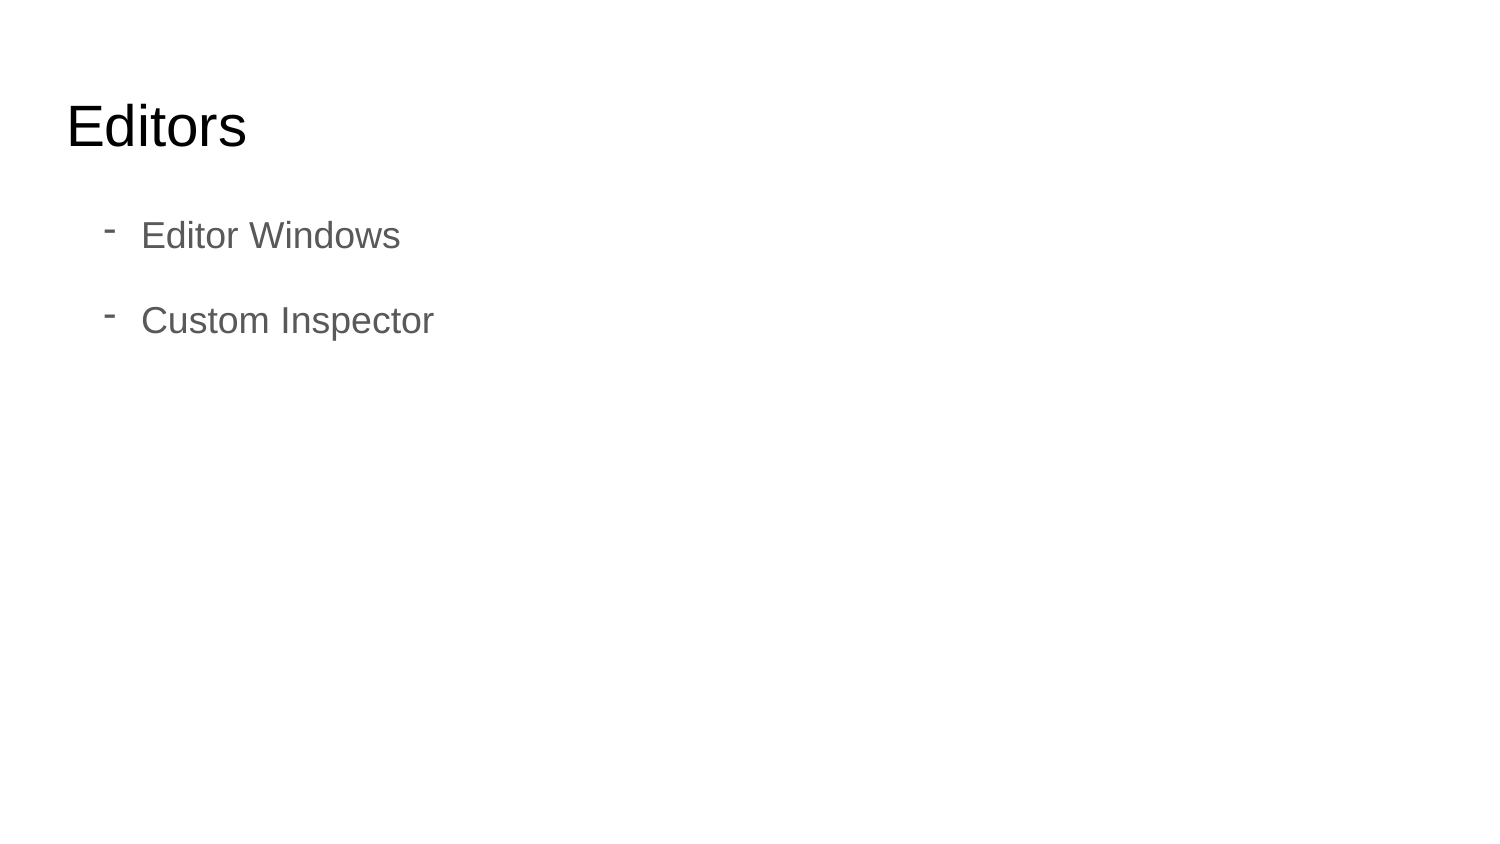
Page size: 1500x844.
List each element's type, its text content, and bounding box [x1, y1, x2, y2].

title Editors [51, 72, 1449, 167]
list Editor Windows Custom Inspector [51, 189, 1449, 750]
